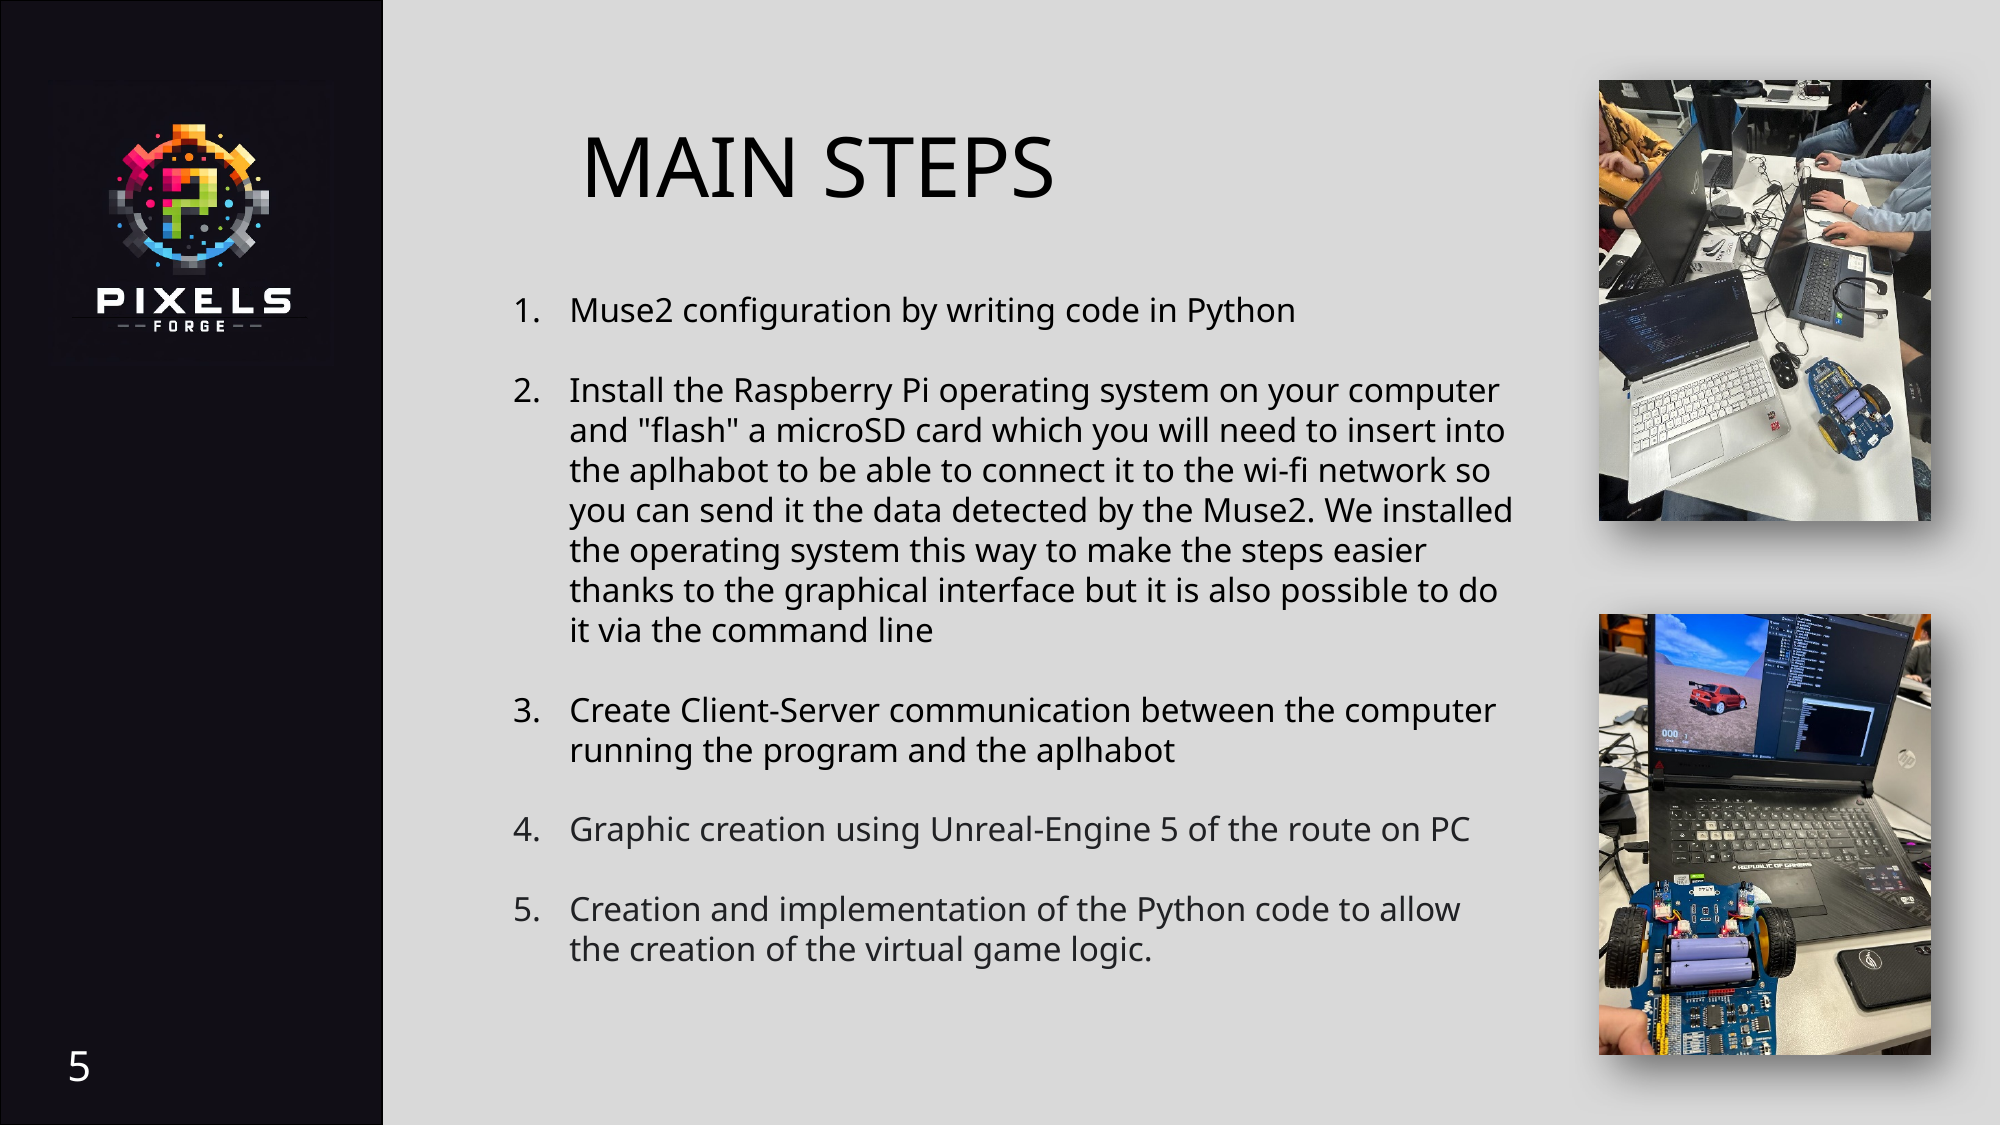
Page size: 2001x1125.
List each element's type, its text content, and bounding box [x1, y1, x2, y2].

text_box MAIN STEPS [565, 106, 1072, 222]
picture [1599, 614, 1931, 1055]
picture [1599, 80, 1931, 522]
text_box [0, 0, 383, 1125]
picture [48, 80, 334, 366]
text_box 5 [52, 1032, 107, 1097]
text_box Muse2 configuration by writing code in Python Install the Raspberry Pi operating system on your computer and "flash" a microSD card which you will need to insert into the aplhabot to be able to connect it to the wi-fi network so you can send it the data detected by the Muse2. We installed the operating system this way to make the steps easier thanks to the graphical interface but it is also possible to do it via the command line Create Client-Server communication between the computer running the program and the aplhabot Graphic creation using Unreal-Engine 5 of the route on PC Creation and implementation of the Python code to allow the creation of the virtual game logic. [498, 282, 1535, 1125]
